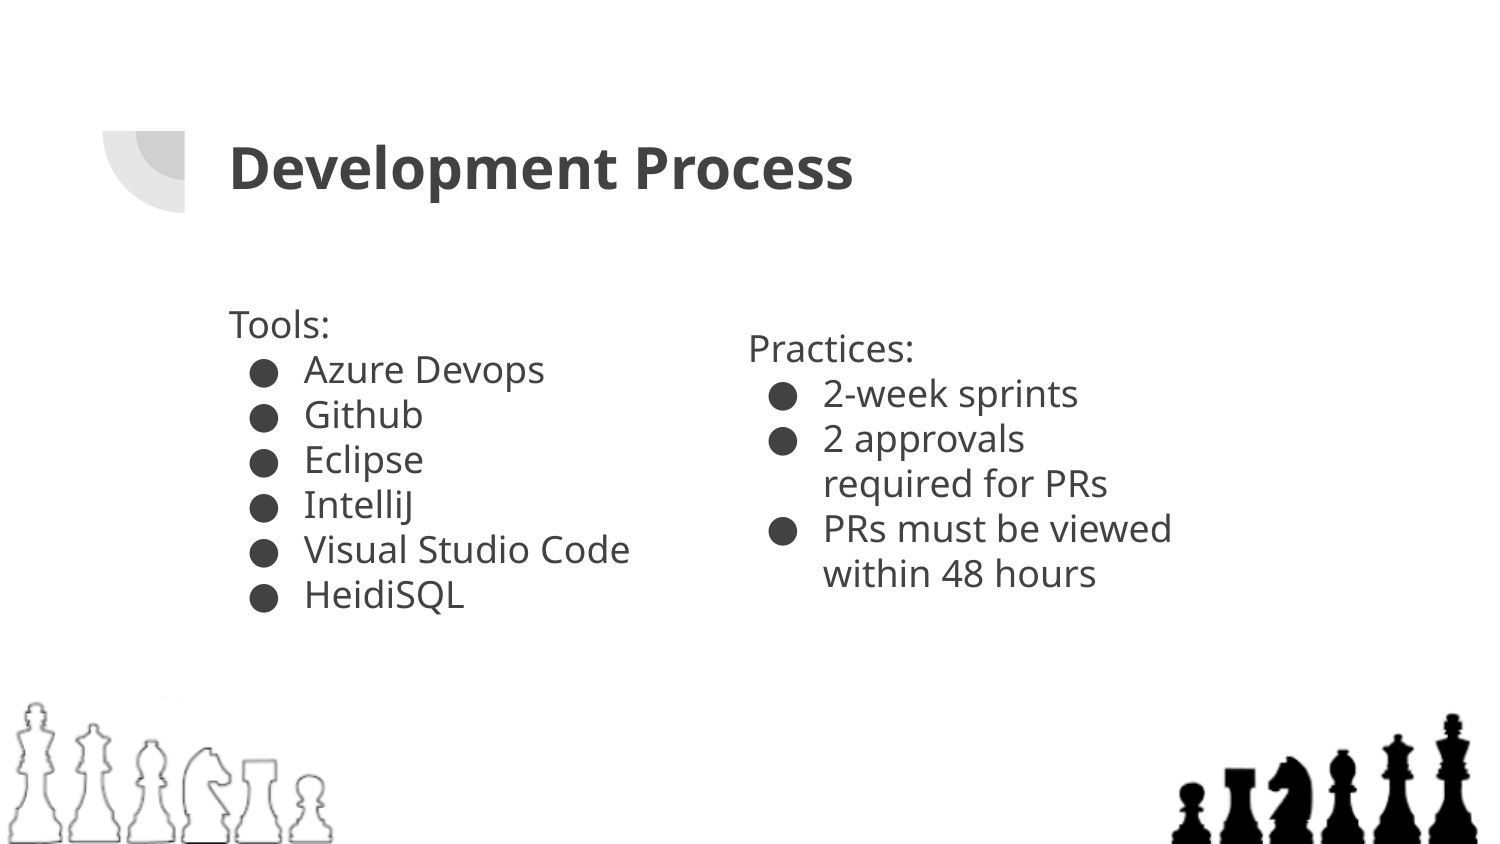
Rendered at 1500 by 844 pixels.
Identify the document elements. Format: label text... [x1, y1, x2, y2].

title Development Process [213, 116, 932, 226]
picture [0, 694, 1500, 844]
list Tools: Azure Devops Github Eclipse IntelliJ Visual Studio Code HeidiSQL [213, 286, 673, 651]
list Practices: 2-week sprints 2 approvals required for PRs PRs must be viewed within 48 hours [732, 309, 1192, 675]
